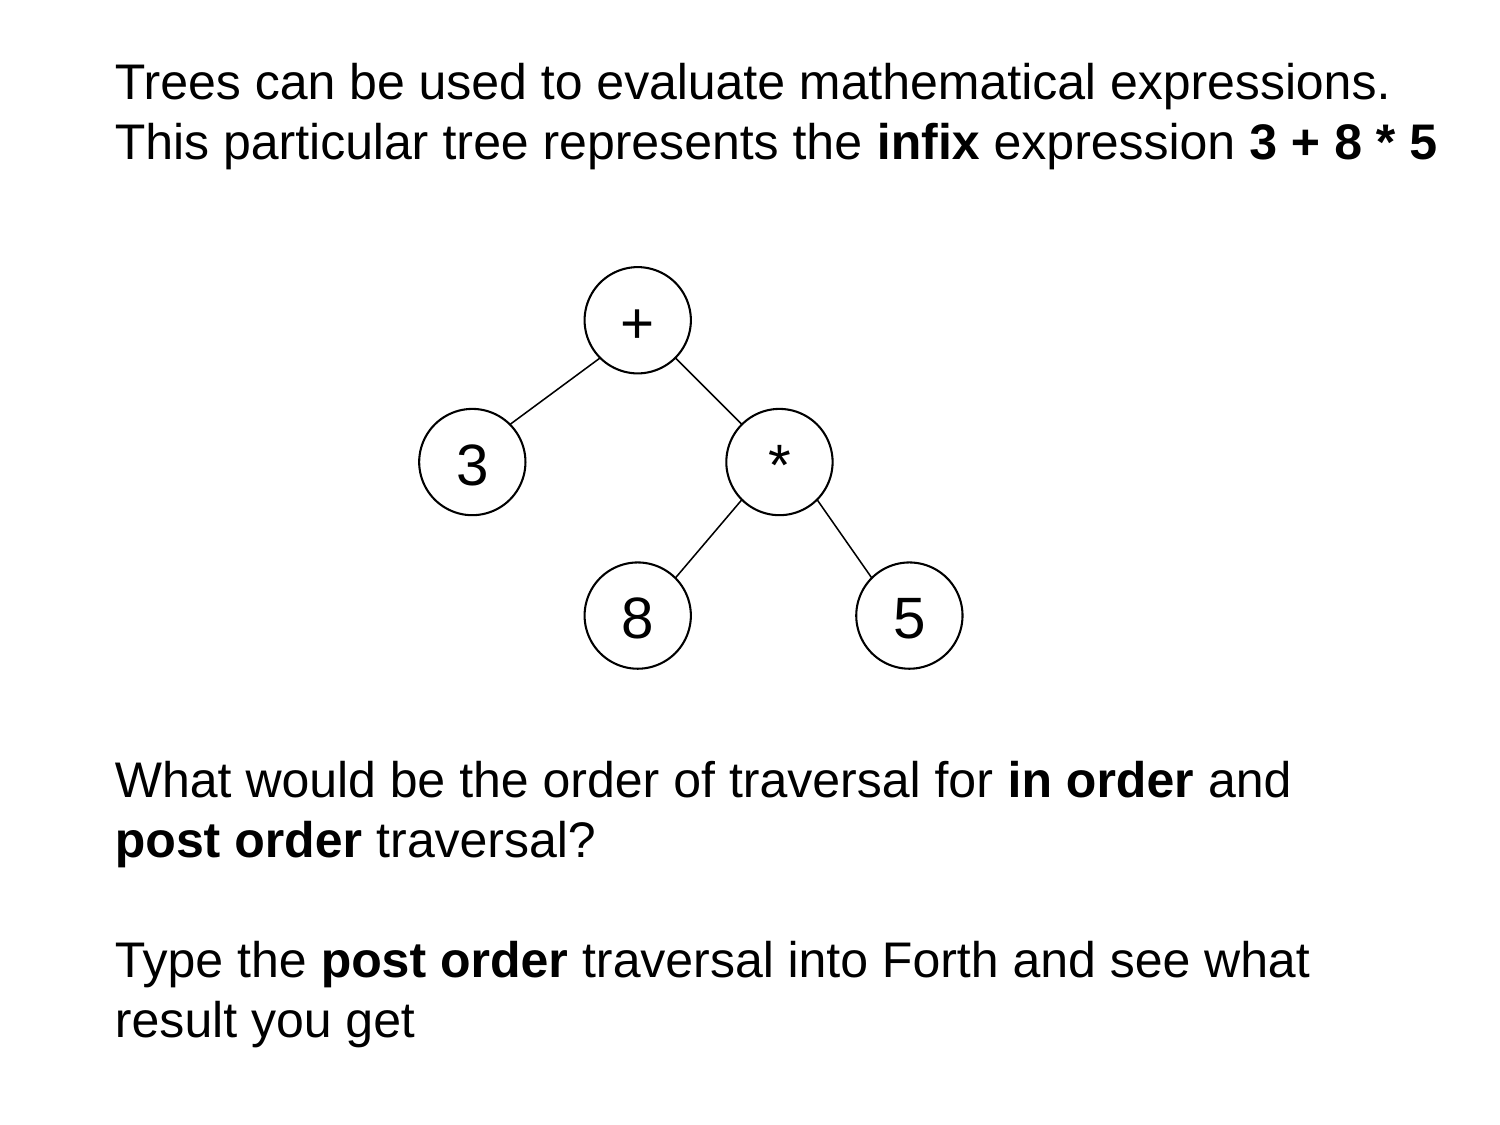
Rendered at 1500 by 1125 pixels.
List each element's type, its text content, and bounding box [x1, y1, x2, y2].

text_box What would be the order of traversal for in order and post order traversal? Type the post order traversal into Forth and see what result you get [100, 740, 1388, 1056]
text_box Trees can be used to evaluate mathematical expressions. This particular tree represents the infix expression 3 + 8 * 5 [100, 42, 1459, 178]
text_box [675, 499, 743, 579]
text_box 5 [854, 560, 965, 671]
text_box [509, 357, 601, 425]
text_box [816, 499, 873, 579]
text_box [675, 357, 743, 425]
text_box + [582, 265, 693, 376]
text_box 8 [582, 560, 693, 671]
text_box * [724, 406, 835, 518]
text_box 3 [417, 406, 528, 518]
